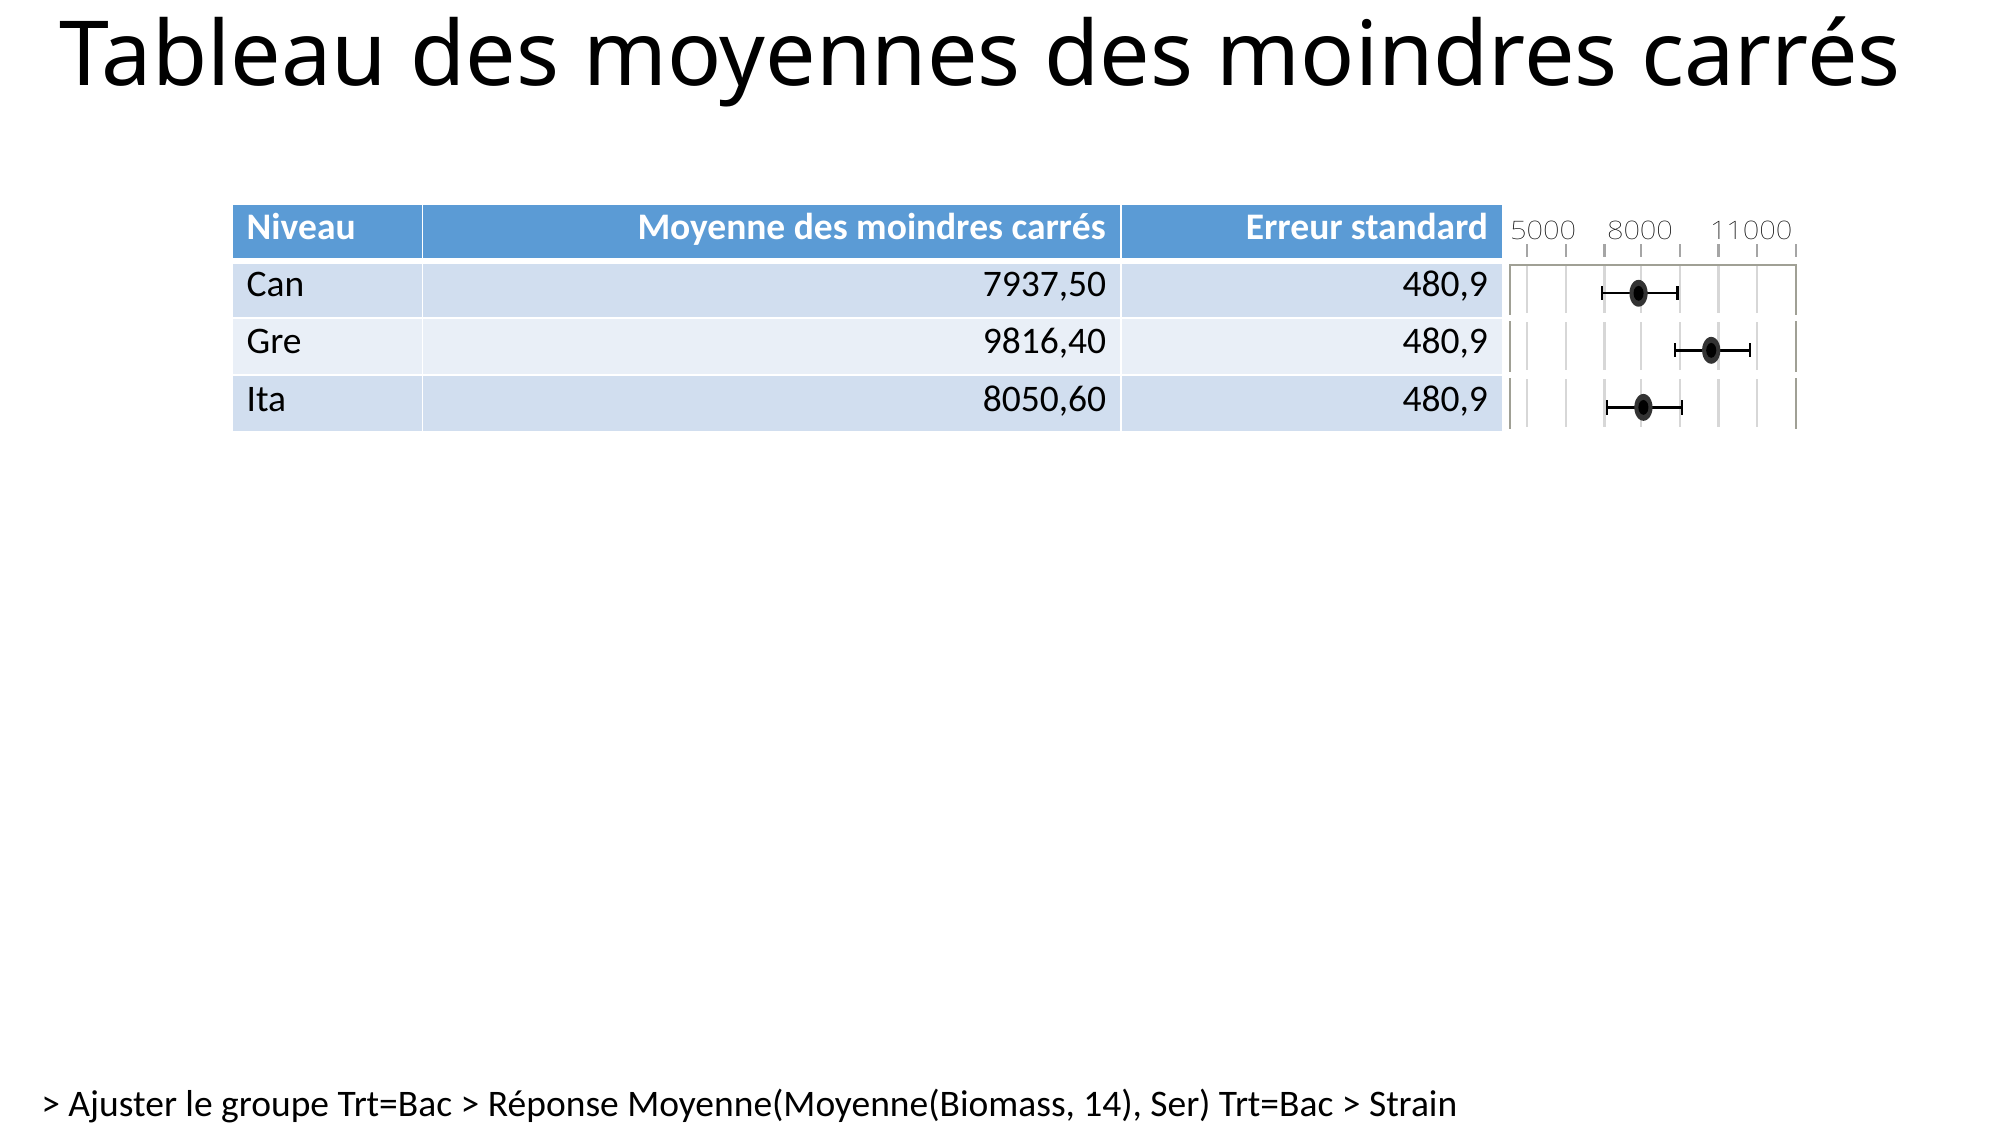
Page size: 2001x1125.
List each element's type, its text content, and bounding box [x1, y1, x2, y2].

table_header Moyenne des moindres carrés [423, 205, 1120, 258]
table_cell 480,9 [1122, 319, 1502, 374]
table_header [1504, 205, 1805, 258]
table_cell 7937,50 [423, 264, 1120, 317]
table_cell 480,9 [1122, 376, 1502, 431]
table_header Erreur standard [1122, 205, 1502, 258]
table_cell Gre [233, 319, 422, 374]
table_cell 8050,60 [423, 376, 1120, 431]
table_cell [1504, 319, 1805, 374]
table_cell Ita [233, 376, 422, 431]
title Tableau des moyennes des moindres carrés [0, 0, 1963, 113]
table_cell 9816,40 [423, 319, 1120, 374]
table_cell [1504, 264, 1805, 317]
text_box > Ajuster le groupe Trt=Bac > Réponse Moyenne(Moyenne(Biomass, 14), Ser) Trt=Bac > Strain [41, 1079, 1460, 1125]
table_header Niveau [233, 205, 422, 258]
table_cell 480,9 [1122, 264, 1502, 317]
table_cell Can [233, 264, 422, 317]
table_cell [1504, 376, 1805, 431]
